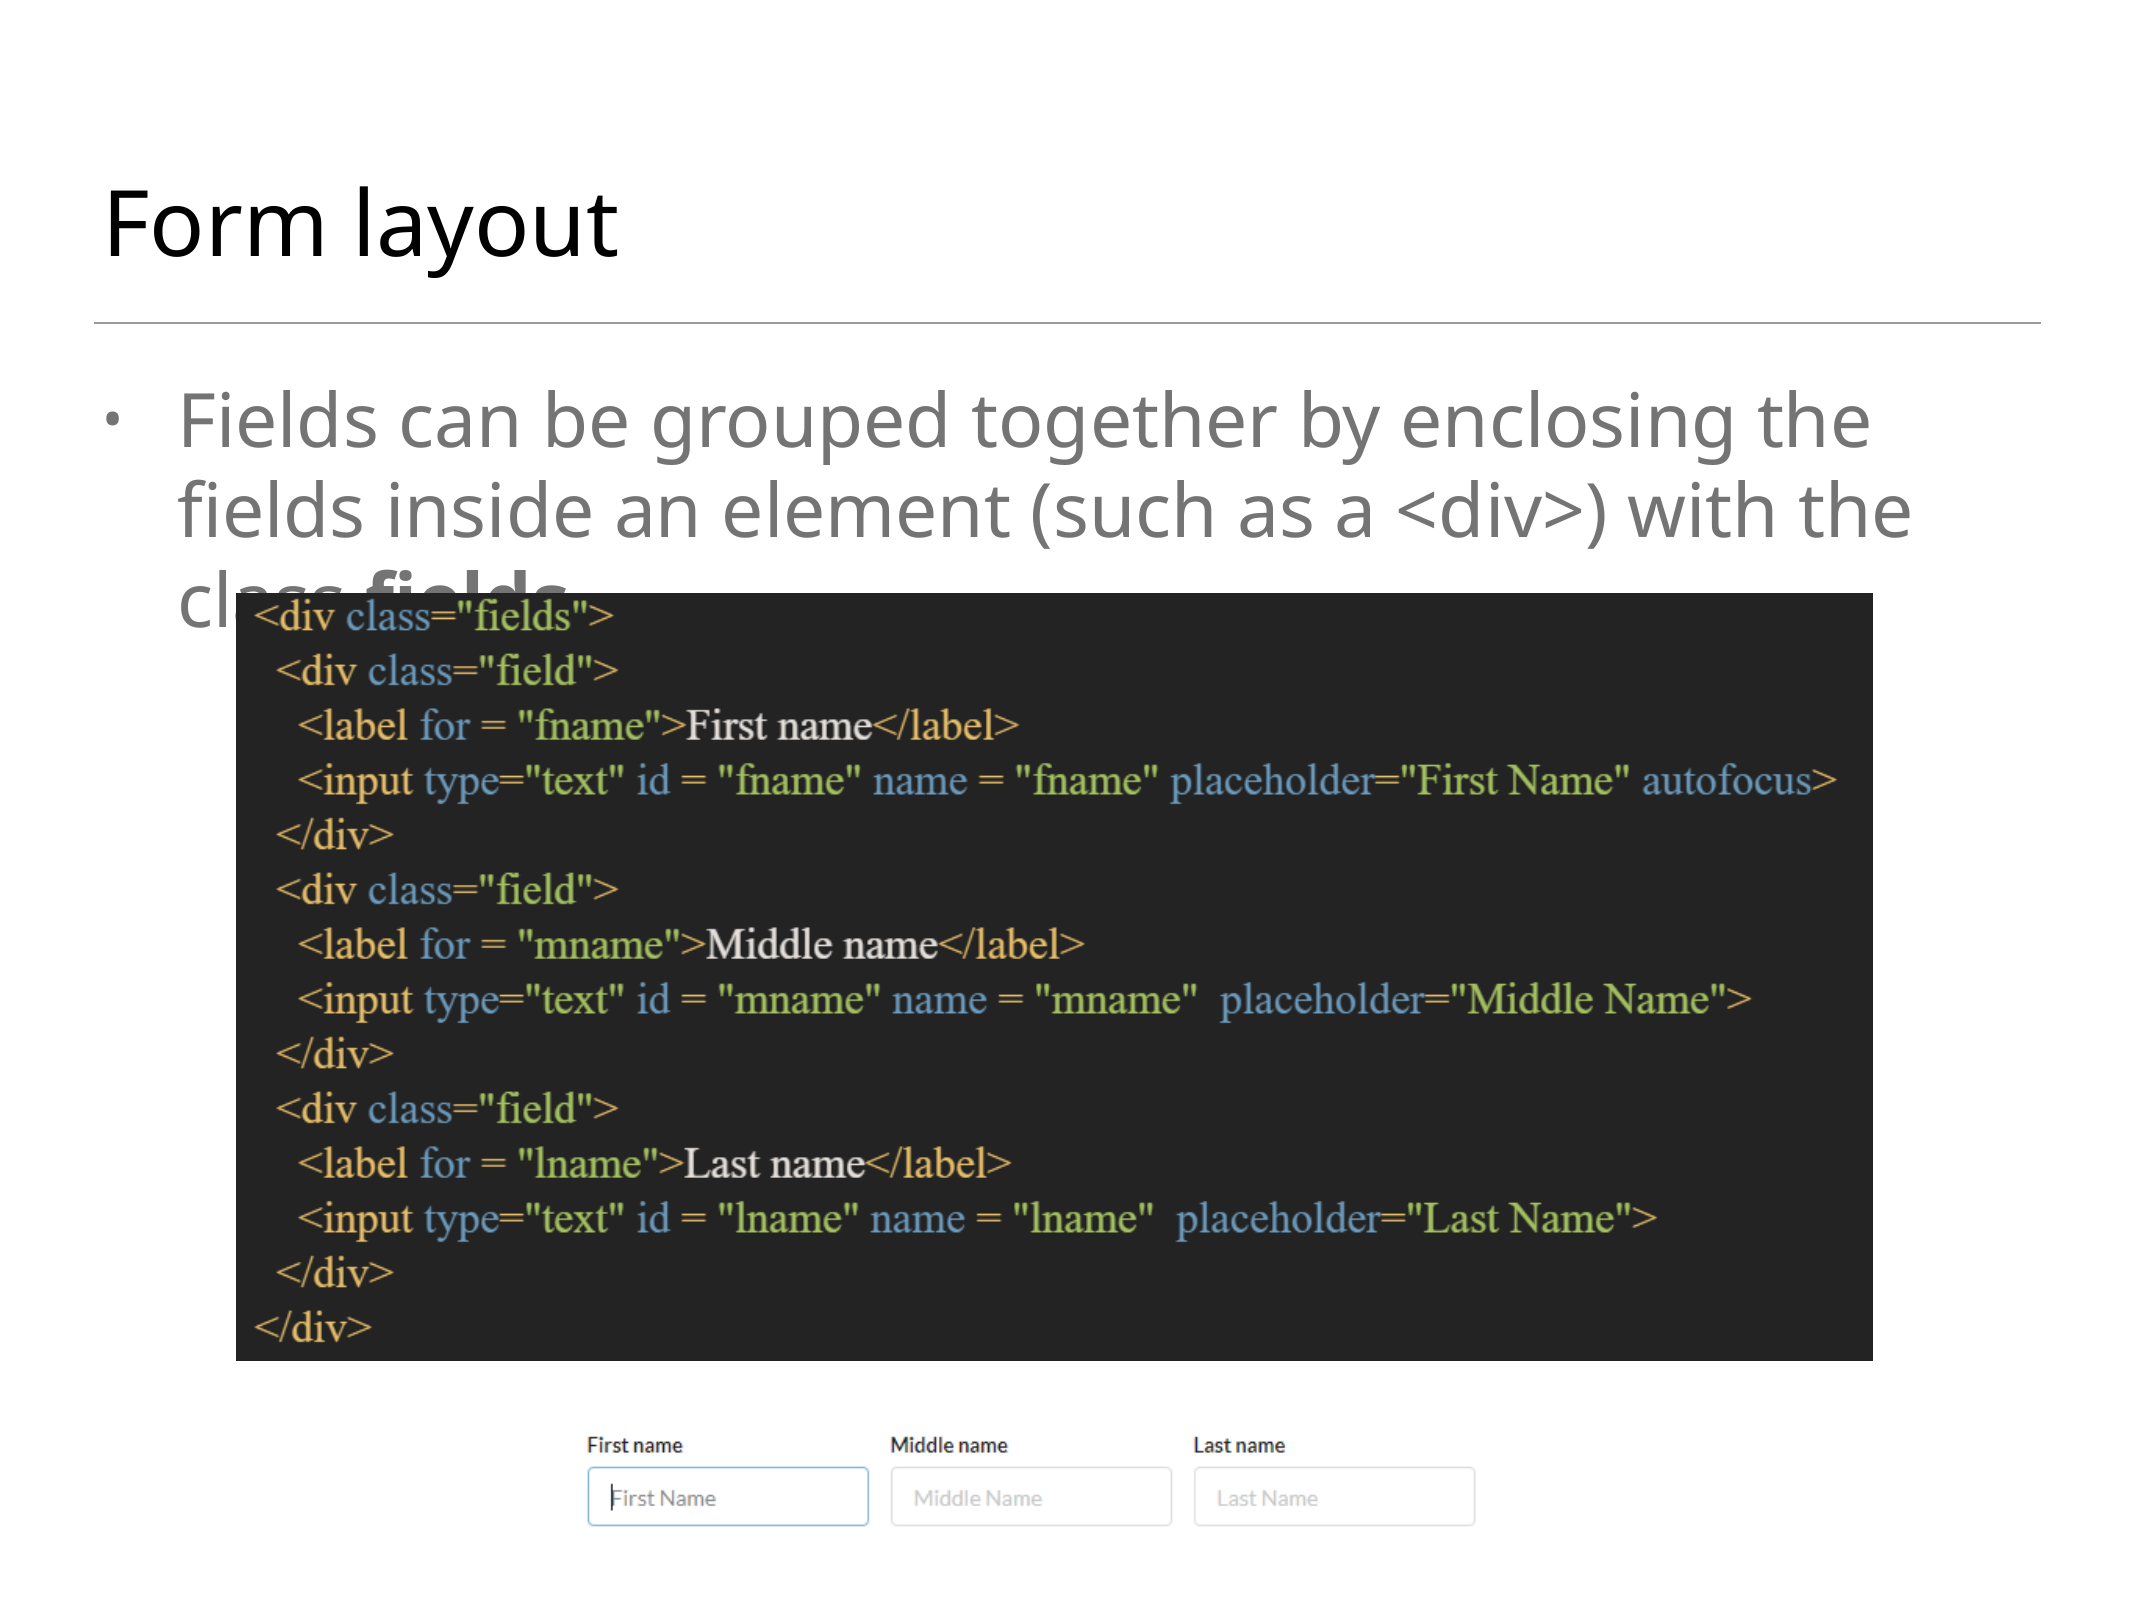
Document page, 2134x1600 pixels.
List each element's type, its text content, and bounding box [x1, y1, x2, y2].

list Fields can be grouped together by enclosing the fields inside an element (such as a <div>) with the class fields. [93, 364, 2041, 1459]
picture [236, 593, 1873, 1361]
picture [576, 1408, 1532, 1540]
title Form layout [93, 53, 2041, 284]
